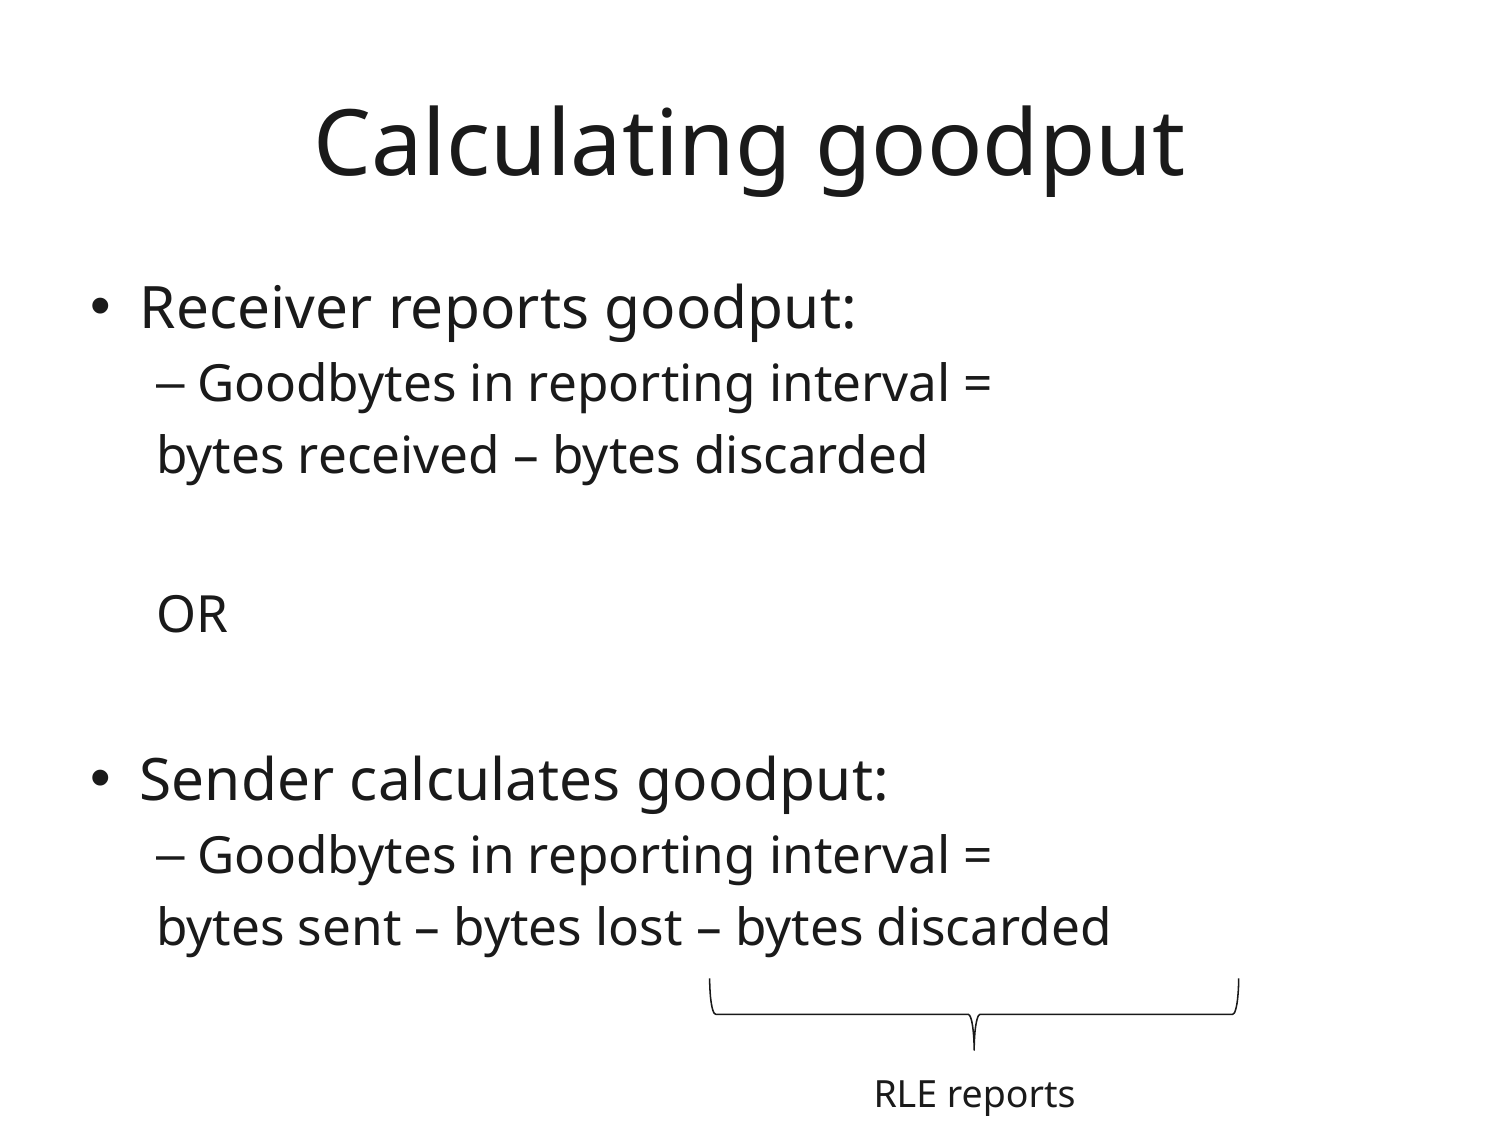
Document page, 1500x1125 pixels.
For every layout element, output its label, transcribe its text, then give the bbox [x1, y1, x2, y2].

text_box [708, 978, 1240, 1051]
list Receiver reports goodput: Goodbytes in reporting interval = bytes received – bytes discarded OR Sender calculates goodput: Goodbytes in reporting interval = bytes sent – bytes lost – bytes discarded [75, 262, 1425, 1005]
text_box RLE reports [858, 1062, 1091, 1122]
title Calculating goodput [75, 45, 1425, 233]
